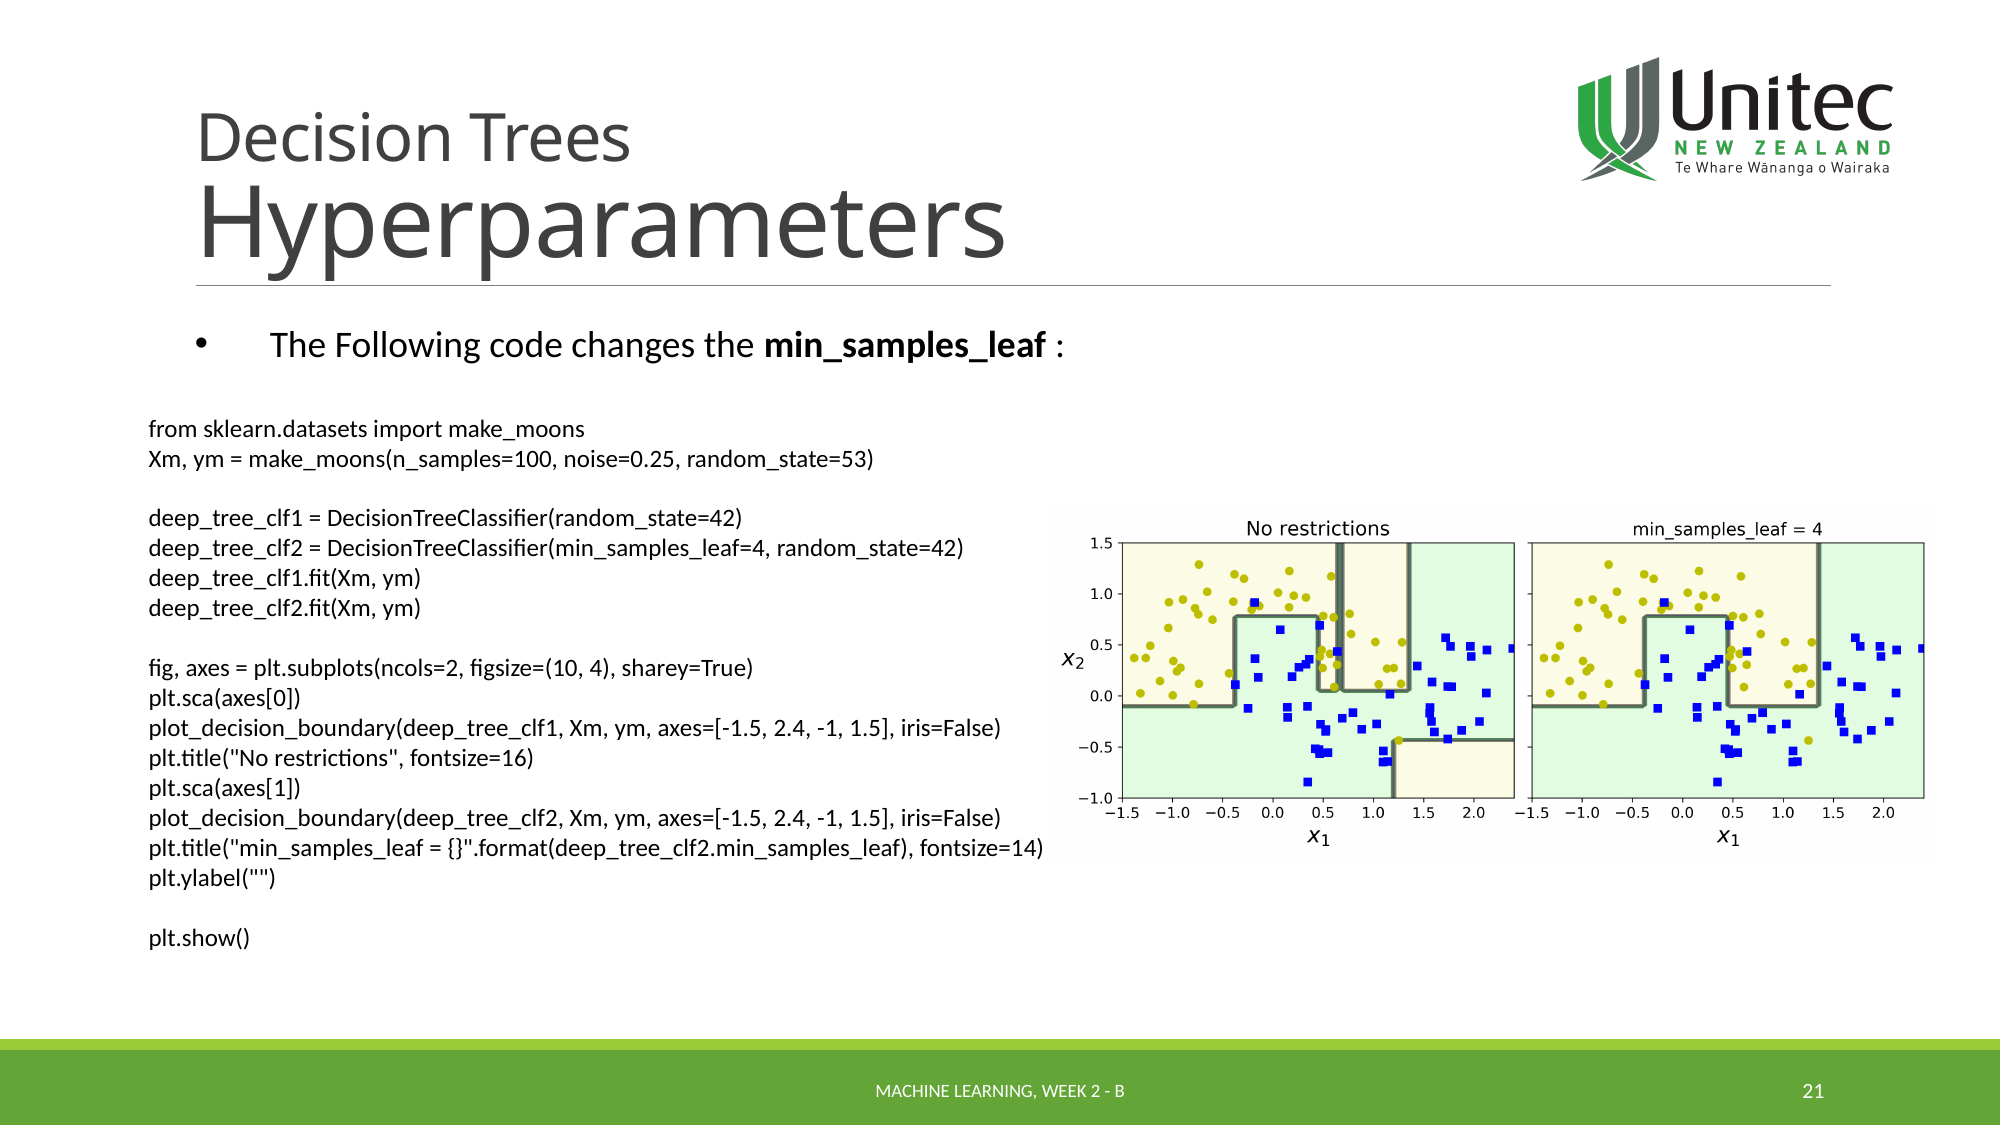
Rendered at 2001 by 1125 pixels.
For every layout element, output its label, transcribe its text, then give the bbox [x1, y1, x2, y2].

picture [1578, 56, 1893, 181]
picture [1046, 506, 1938, 864]
title Decision Trees Hyperparameters [180, 47, 1830, 285]
text_box The Following code changes the min_samples_leaf : [179, 290, 1830, 373]
footer Machine Learning, Week 2 - B [604, 1059, 1396, 1120]
slide_number 21 [1624, 1059, 1840, 1120]
text_box from sklearn.datasets import make_moons Xm, ym = make_moons(n_samples=100, noise=0.25, random_state=53) deep_tree_clf1 = DecisionTreeClassifier(random_state=42) deep_tree_clf2 = DecisionTreeClassifier(min_samples_leaf=4, random_state=42) deep_tree_clf1.fit(Xm, ym) deep_tree_clf2.fit(Xm, ym) fig, axes = plt.subplots(ncols=2, figsize=(10, 4), sharey=True) plt.sca(axes[0]) plot_decision_boundary(deep_tree_clf1, Xm, ym, axes=[-1.5, 2.4, -1, 1.5], iris=False) plt.title("No restrictions", fontsize=16) plt.sca(axes[1]) plot_decision_boundary(deep_tree_clf2, Xm, ym, axes=[-1.5, 2.4, -1, 1.5], iris=False) plt.title("min_samples_leaf = {}".format(deep_tree_clf2.min_samples_leaf), fontsize=14) plt.ylabel("") plt.show() [133, 404, 1097, 959]
